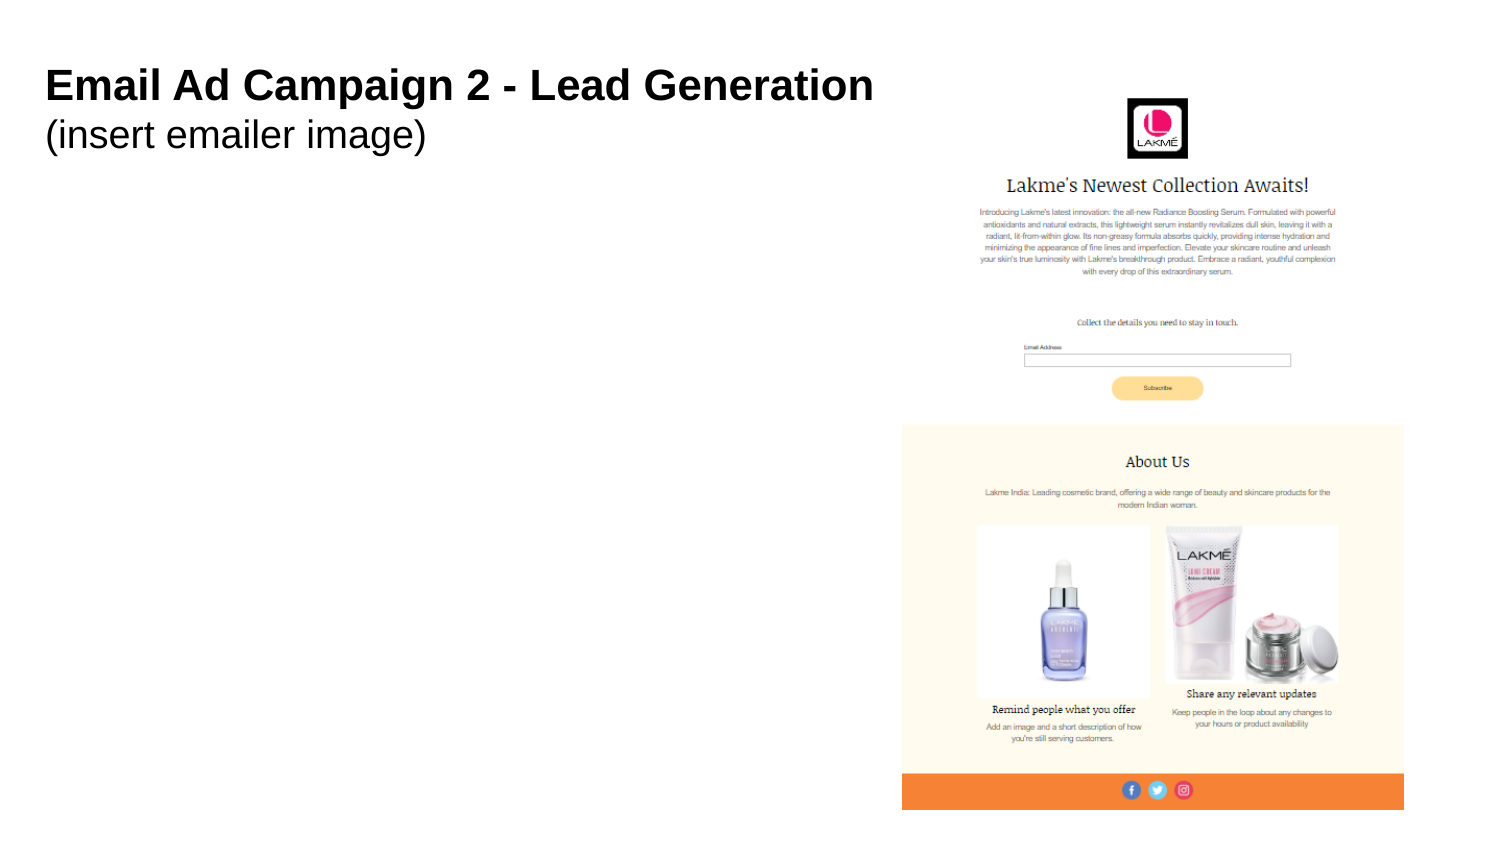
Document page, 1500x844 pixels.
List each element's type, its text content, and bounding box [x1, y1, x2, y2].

picture [901, 91, 1404, 811]
text_box Email Ad Campaign 2 - Lead Generation (insert emailer image) [30, 33, 1279, 220]
